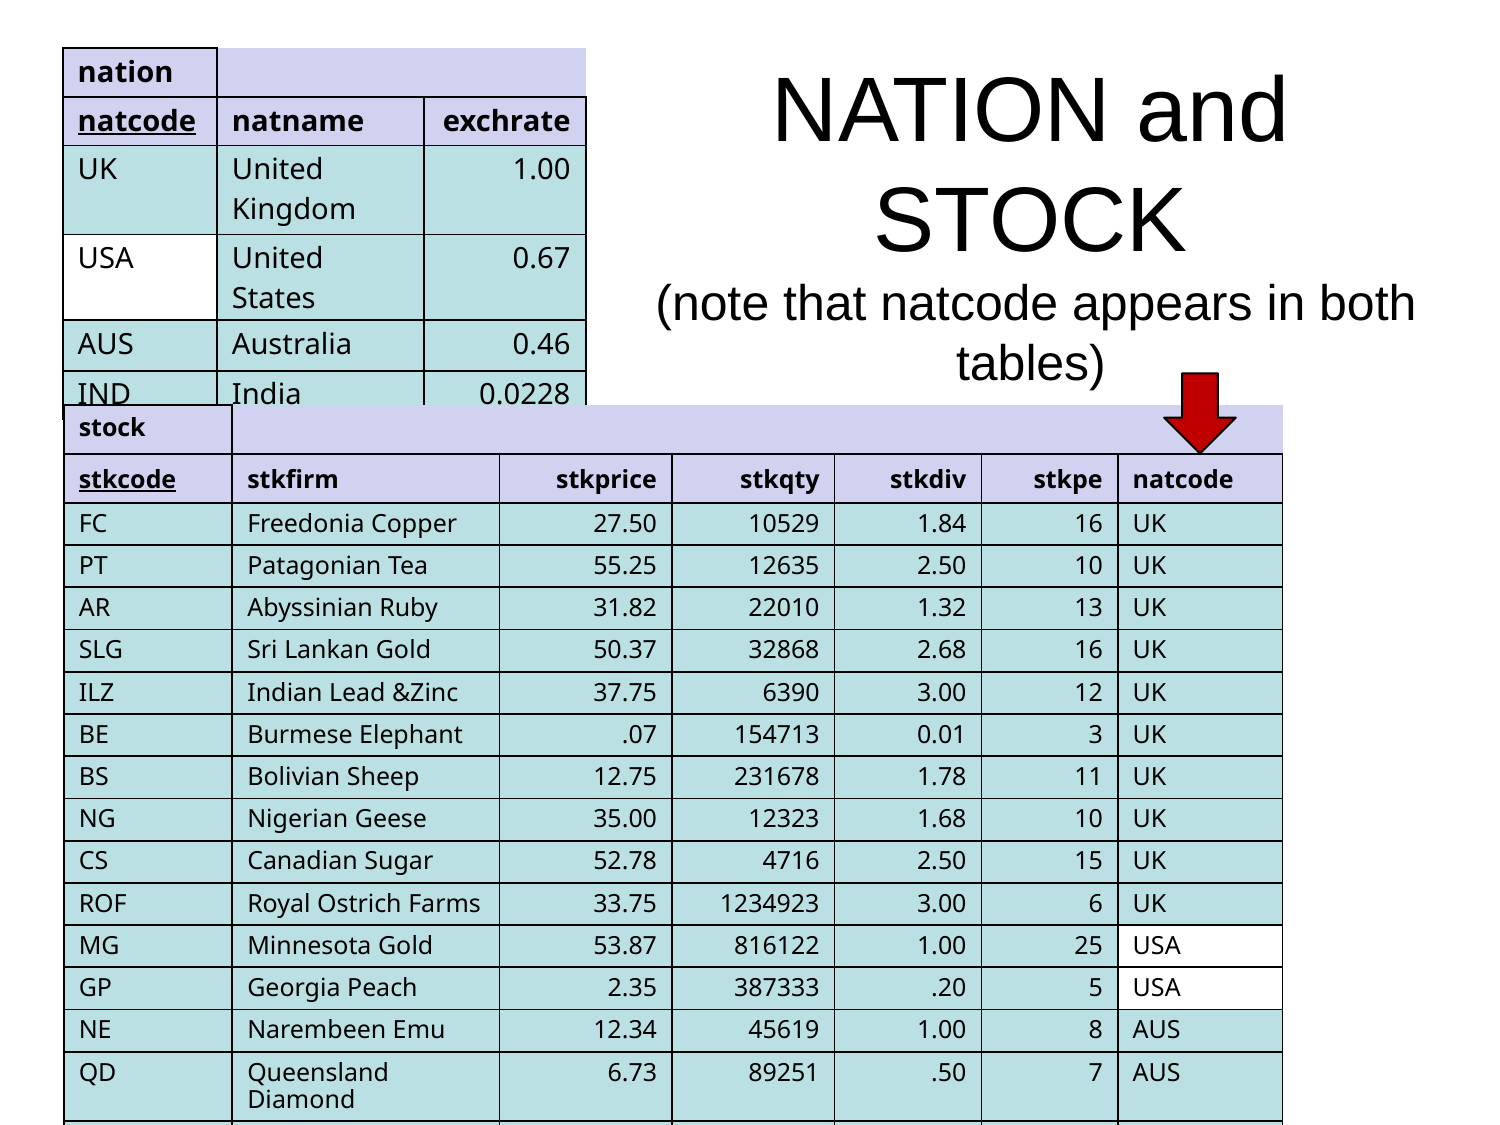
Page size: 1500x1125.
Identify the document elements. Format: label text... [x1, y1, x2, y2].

table_cell Queensland Diamond [233, 1053, 499, 1120]
table_header [1118, 405, 1198, 453]
table_cell 50.37 [500, 630, 671, 671]
table_cell Nigerian Geese [233, 799, 499, 840]
table_cell USA [1119, 968, 1282, 1009]
table_header [1202, 405, 1283, 453]
table_cell 1.78 [835, 757, 981, 798]
table_cell UK [1119, 715, 1282, 755]
table_header [835, 405, 981, 453]
table_cell UK [1119, 757, 1282, 798]
table_cell stkdiv [835, 455, 981, 502]
table_cell United States [218, 235, 423, 319]
table_header stock [65, 406, 231, 453]
table_cell 45619 [673, 1010, 834, 1051]
table_cell 3 [982, 715, 1117, 755]
table_cell 10 [982, 546, 1117, 586]
table_cell 33.75 [500, 884, 671, 924]
table_cell NG [65, 799, 231, 840]
table_cell 3.00 [835, 884, 981, 924]
table_cell 12 [982, 673, 1117, 713]
table_cell 387333 [673, 968, 834, 1009]
table_cell USA [64, 235, 216, 319]
table_cell 32868 [673, 630, 834, 671]
table_cell 1.00 [425, 146, 585, 234]
table_header [672, 405, 835, 453]
table_cell AUS [1119, 1010, 1282, 1051]
table_cell UK [1119, 630, 1282, 671]
table_cell AUS [1119, 1053, 1282, 1120]
table_cell 52.78 [500, 842, 671, 882]
table_cell .50 [835, 1053, 981, 1120]
table_cell 10529 [673, 504, 834, 544]
table_cell Narembeen Emu [233, 1010, 499, 1051]
table_cell 154713 [673, 715, 834, 755]
table_cell BE [65, 715, 231, 755]
table_cell exchrate [425, 98, 585, 145]
table_cell 22010 [673, 588, 834, 629]
table_cell 2.35 [500, 968, 671, 1009]
table_cell 1.84 [835, 504, 981, 544]
table_cell Burmese Elephant [233, 715, 499, 755]
table_cell Royal Ostrich Farms [233, 884, 499, 924]
table_cell 5 [982, 968, 1117, 1009]
table_cell 55.25 [500, 546, 671, 586]
table_cell UK [1119, 799, 1282, 840]
table_cell 231678 [673, 757, 834, 798]
table_cell NE [65, 1010, 231, 1051]
table_cell 15 [982, 842, 1117, 882]
table_cell ROF [65, 884, 231, 924]
table_cell 816122 [673, 926, 834, 966]
table_header [233, 405, 499, 453]
table_cell 6 [982, 884, 1117, 924]
table_cell natname [218, 98, 423, 145]
table_cell AR [65, 588, 231, 629]
table_cell 12.34 [500, 1010, 671, 1051]
table_cell 35.00 [500, 799, 671, 840]
table_cell 16 [982, 504, 1117, 544]
table_cell 1.00 [835, 926, 981, 966]
table_cell MG [65, 926, 231, 966]
table_cell SLG [65, 630, 231, 671]
table_cell Indian Lead &Zinc [233, 673, 499, 713]
table_cell QD [65, 1053, 231, 1120]
table_cell .07 [500, 715, 671, 755]
table_header [981, 405, 1118, 453]
table_cell 6.73 [500, 1053, 671, 1120]
table_cell 8 [982, 1010, 1117, 1051]
table_cell 89251 [673, 1053, 834, 1120]
table_cell Australia [218, 321, 423, 370]
title NATION and STOCK (note that natcode appears in both tables) [606, 55, 1456, 385]
table_cell Minnesota Gold [233, 926, 499, 966]
table_cell 1.32 [835, 588, 981, 629]
table_cell GP [65, 968, 231, 1009]
table_cell PT [65, 546, 231, 586]
table_cell 12.75 [500, 757, 671, 798]
table_cell 0.46 [425, 321, 585, 370]
table_header [218, 48, 424, 96]
table_cell Georgia Peach [233, 968, 499, 1009]
table_cell .20 [835, 968, 981, 1009]
table_cell stkcode [65, 455, 231, 502]
table_cell natcode [64, 98, 216, 145]
table_cell Freedonia Copper [233, 504, 499, 544]
table_cell 0.67 [425, 235, 585, 319]
table_header [424, 48, 586, 96]
table_cell Canadian Sugar [233, 842, 499, 882]
table_cell 1.00 [835, 1010, 981, 1051]
table_cell 53.87 [500, 926, 671, 966]
table_cell Sri Lankan Gold [233, 630, 499, 671]
table_cell UK [1119, 588, 1282, 629]
table_cell 27.50 [500, 504, 671, 544]
table_cell stkqty [673, 455, 834, 502]
table_cell UK [1119, 842, 1282, 882]
table_cell stkprice [500, 455, 671, 502]
table_cell 2.50 [835, 842, 981, 882]
table_cell India [218, 372, 423, 405]
table_cell natcode [1119, 455, 1282, 502]
table_cell UK [64, 146, 216, 234]
table_cell 4716 [673, 842, 834, 882]
table_cell 12323 [673, 799, 834, 840]
table_cell 12635 [673, 546, 834, 586]
table_cell UK [1119, 673, 1282, 713]
table_cell 25 [982, 926, 1117, 966]
table_cell 6390 [673, 673, 834, 713]
table_cell UK [1119, 546, 1282, 586]
table_cell 3.00 [835, 673, 981, 713]
table_cell 10 [982, 799, 1117, 840]
table_cell 0.0228 [425, 372, 585, 405]
table_cell 7 [982, 1053, 1117, 1120]
table_cell UK [1119, 504, 1282, 544]
table_cell UK [1119, 884, 1282, 924]
table_cell stkpe [982, 455, 1117, 502]
table_cell FC [65, 504, 231, 544]
table_cell CS [65, 842, 231, 882]
table_cell 13 [982, 588, 1117, 629]
table_cell Patagonian Tea [233, 546, 499, 586]
table_cell AUS [64, 321, 216, 370]
table_cell Abyssinian Ruby [233, 588, 499, 629]
table_cell IND [64, 372, 216, 404]
table_cell United Kingdom [218, 146, 423, 234]
table_cell 1234923 [673, 884, 834, 924]
table_cell ILZ [65, 673, 231, 713]
table_header nation [64, 49, 216, 96]
table_cell 11 [982, 757, 1117, 798]
table_cell 16 [982, 630, 1117, 671]
table_cell BS [65, 757, 231, 798]
table_cell 37.75 [500, 673, 671, 713]
table_cell stkfirm [233, 455, 499, 502]
text_box [1164, 373, 1236, 454]
table_cell USA [1119, 926, 1282, 966]
table_cell 31.82 [500, 588, 671, 629]
table_cell 1.68 [835, 799, 981, 840]
table_cell 2.50 [835, 546, 981, 586]
table_cell 0.01 [835, 715, 981, 755]
table_cell 2.68 [835, 630, 981, 671]
table_cell Bolivian Sheep [233, 757, 499, 798]
table_header [499, 405, 672, 453]
